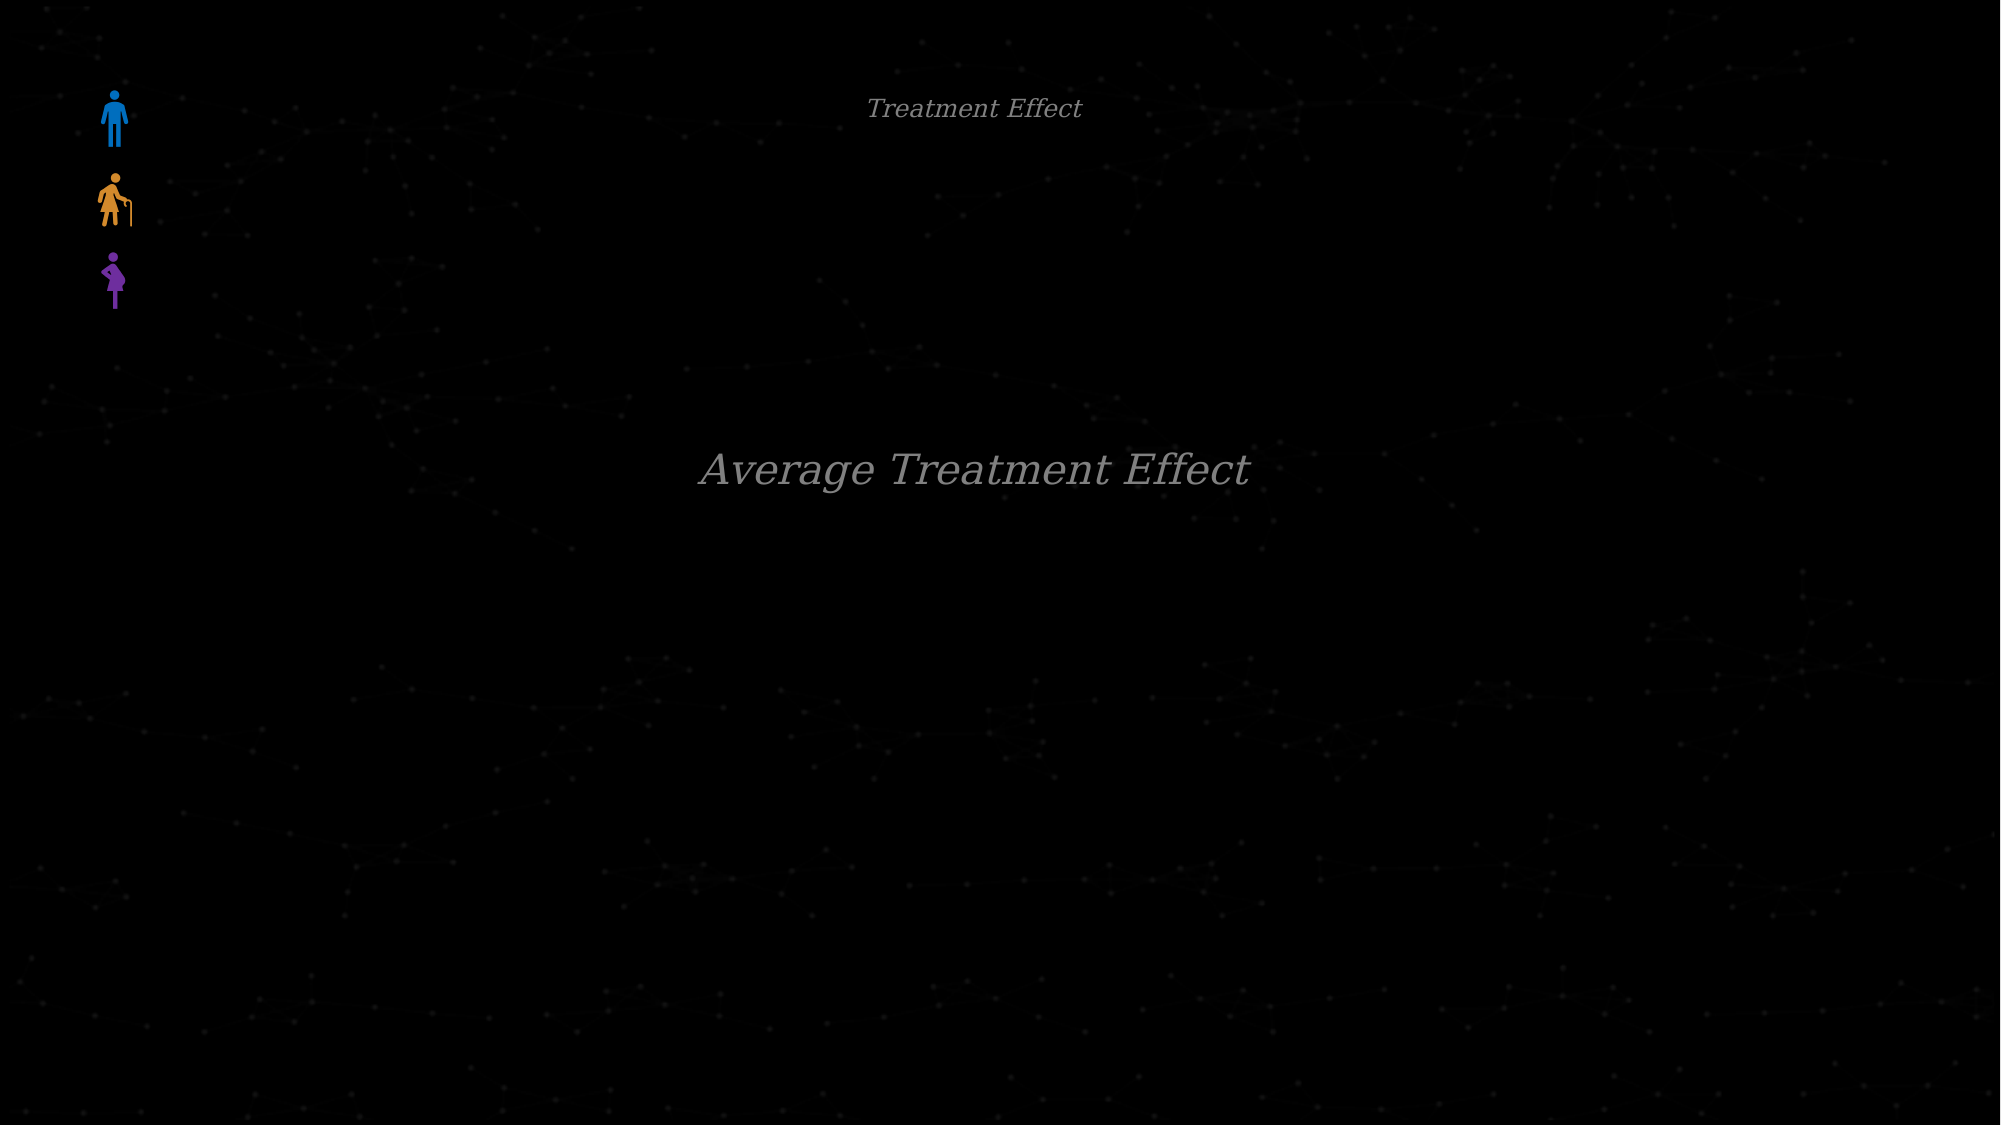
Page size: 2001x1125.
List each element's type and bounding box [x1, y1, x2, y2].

text_box [690, 58, 1310, 312]
picture [84, 250, 145, 311]
picture [84, 88, 145, 149]
picture [84, 169, 145, 230]
